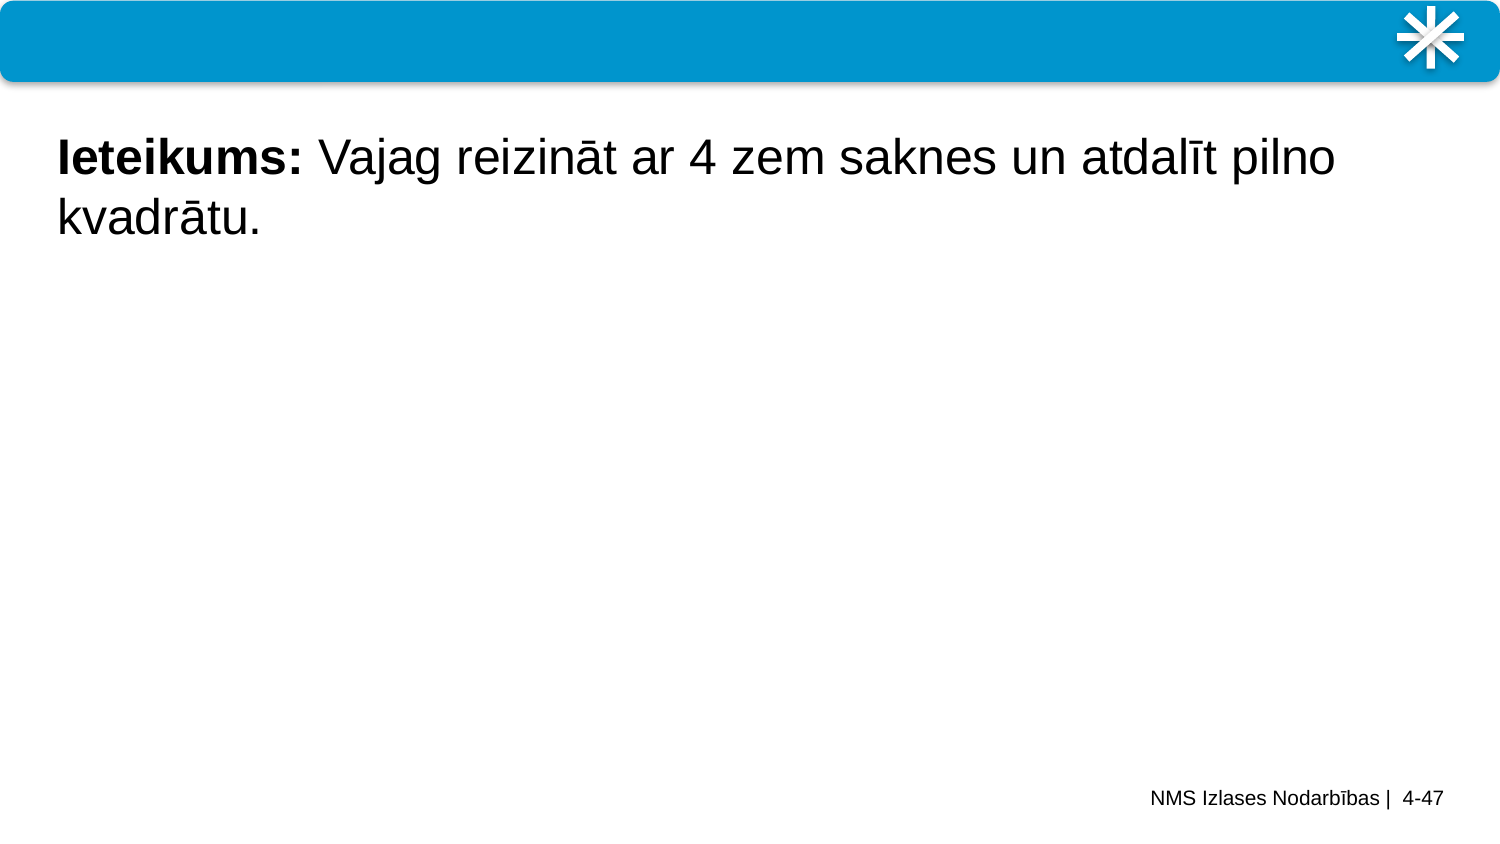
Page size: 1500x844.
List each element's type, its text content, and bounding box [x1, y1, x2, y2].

list Ieteikums: Vajag reizināt ar 4 zem saknes un atdalīt pilno kvadrātu. [56, 124, 1445, 729]
